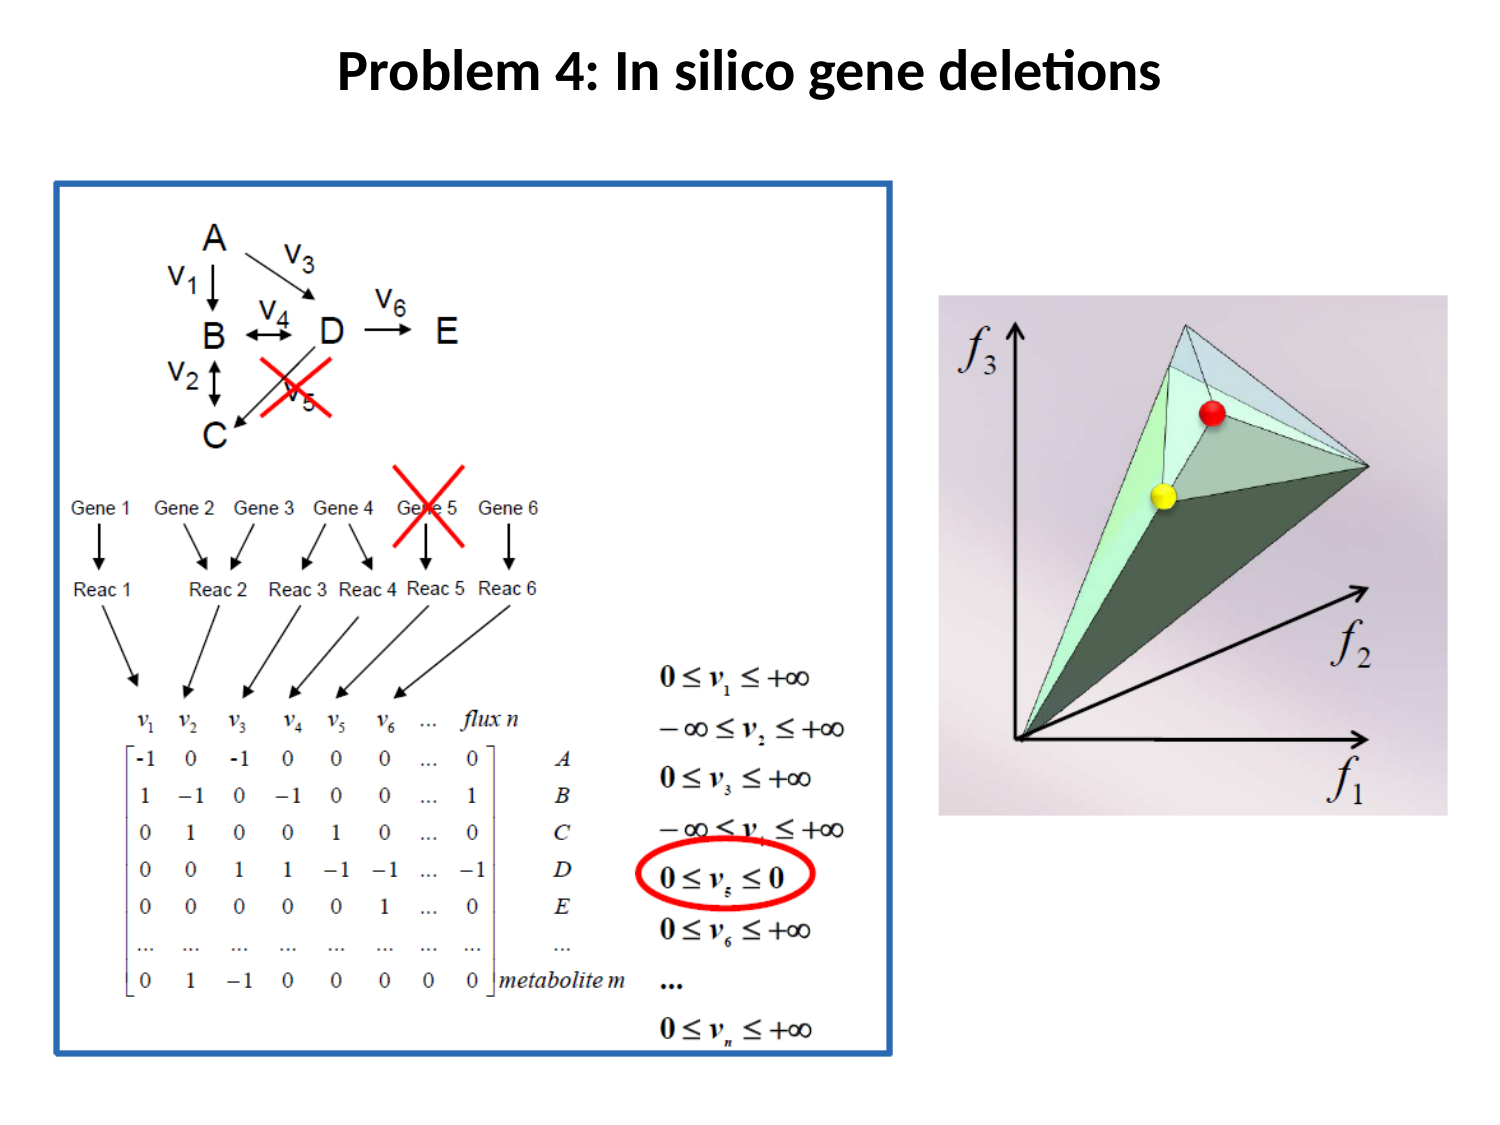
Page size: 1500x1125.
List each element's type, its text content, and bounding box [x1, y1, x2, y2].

title Problem 4: In silico gene deletions [75, 24, 1425, 114]
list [42, 173, 1458, 1068]
